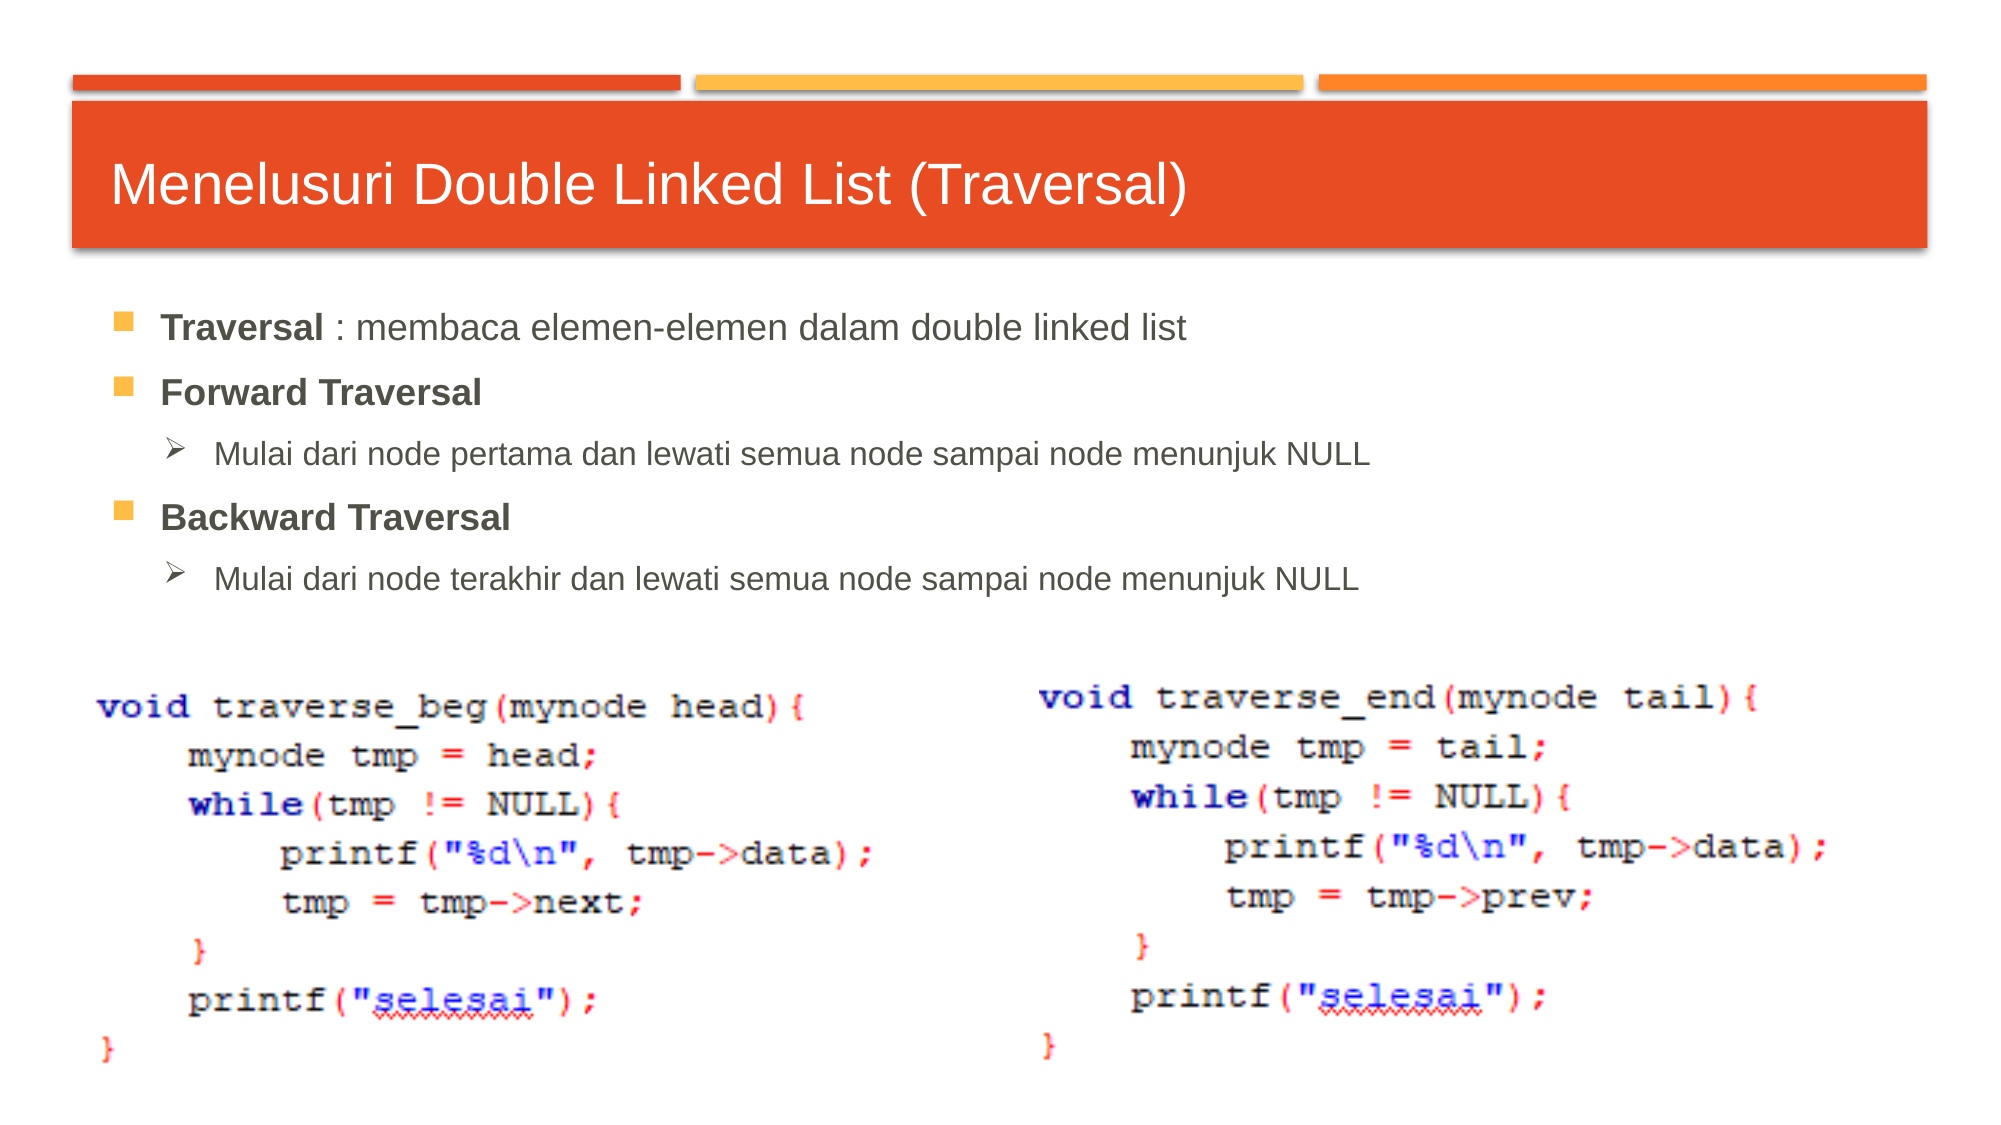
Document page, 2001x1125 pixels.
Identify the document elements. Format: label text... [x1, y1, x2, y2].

title Menelusuri Double Linked List (Traversal) [95, 115, 1905, 248]
list Traversal : membaca elemen-elemen dalam double linked list Forward Traversal Mulai dari node pertama dan lewati semua node sampai node menunjuk NULL Backward Traversal Mulai dari node terakhir dan lewati semua node sampai node menunjuk NULL [95, 295, 1905, 638]
picture [94, 678, 923, 1076]
picture [1038, 674, 1930, 1076]
